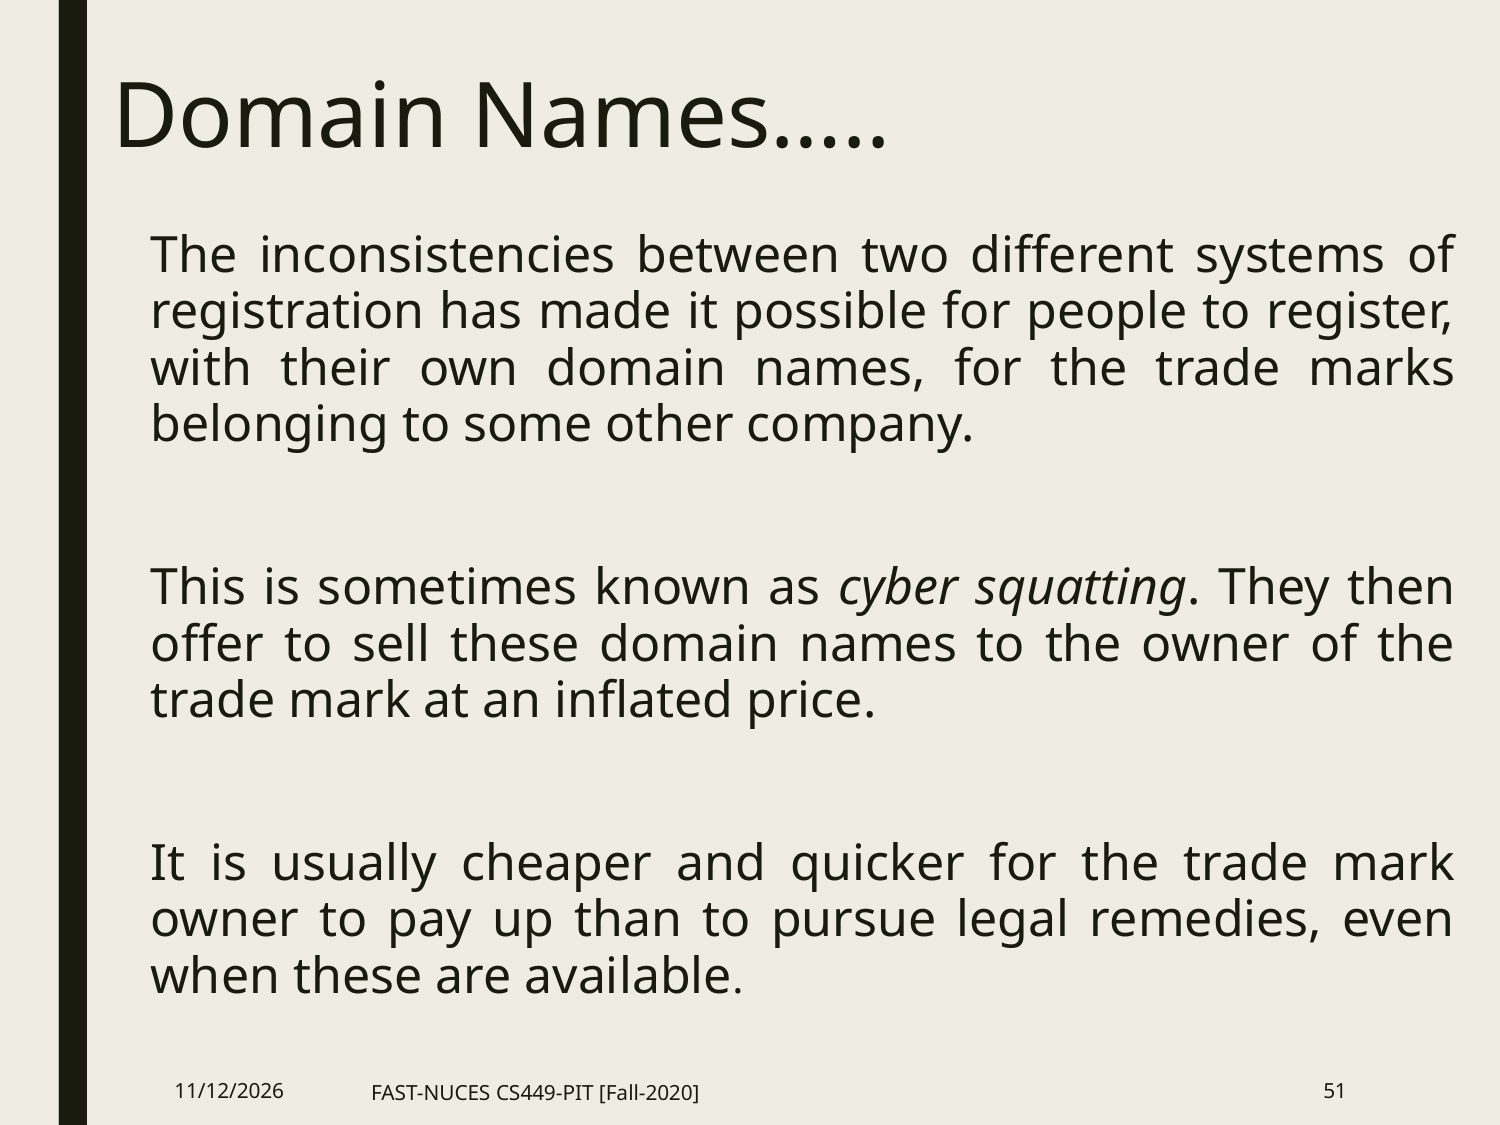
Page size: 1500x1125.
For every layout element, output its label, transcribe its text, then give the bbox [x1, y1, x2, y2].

slide_number 51 [1165, 1058, 1362, 1125]
list The inconsistencies between two different systems of registration has made it possible for people to register, with their own domain names, for the trade marks belonging to some other company. This is sometimes known as cyber squatting. They then offer to sell these domain names to the owner of the trade mark at an inflated price. It is usually cheaper and quicker for the trade mark owner to pay up than to pursue legal remedies, even when these are available. [135, 219, 1471, 1014]
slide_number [159, 1058, 320, 1125]
title Domain Names….. [97, 62, 1448, 175]
footer FAST-NUCES CS449-PIT [Fall-2020] [355, 1058, 1129, 1125]
